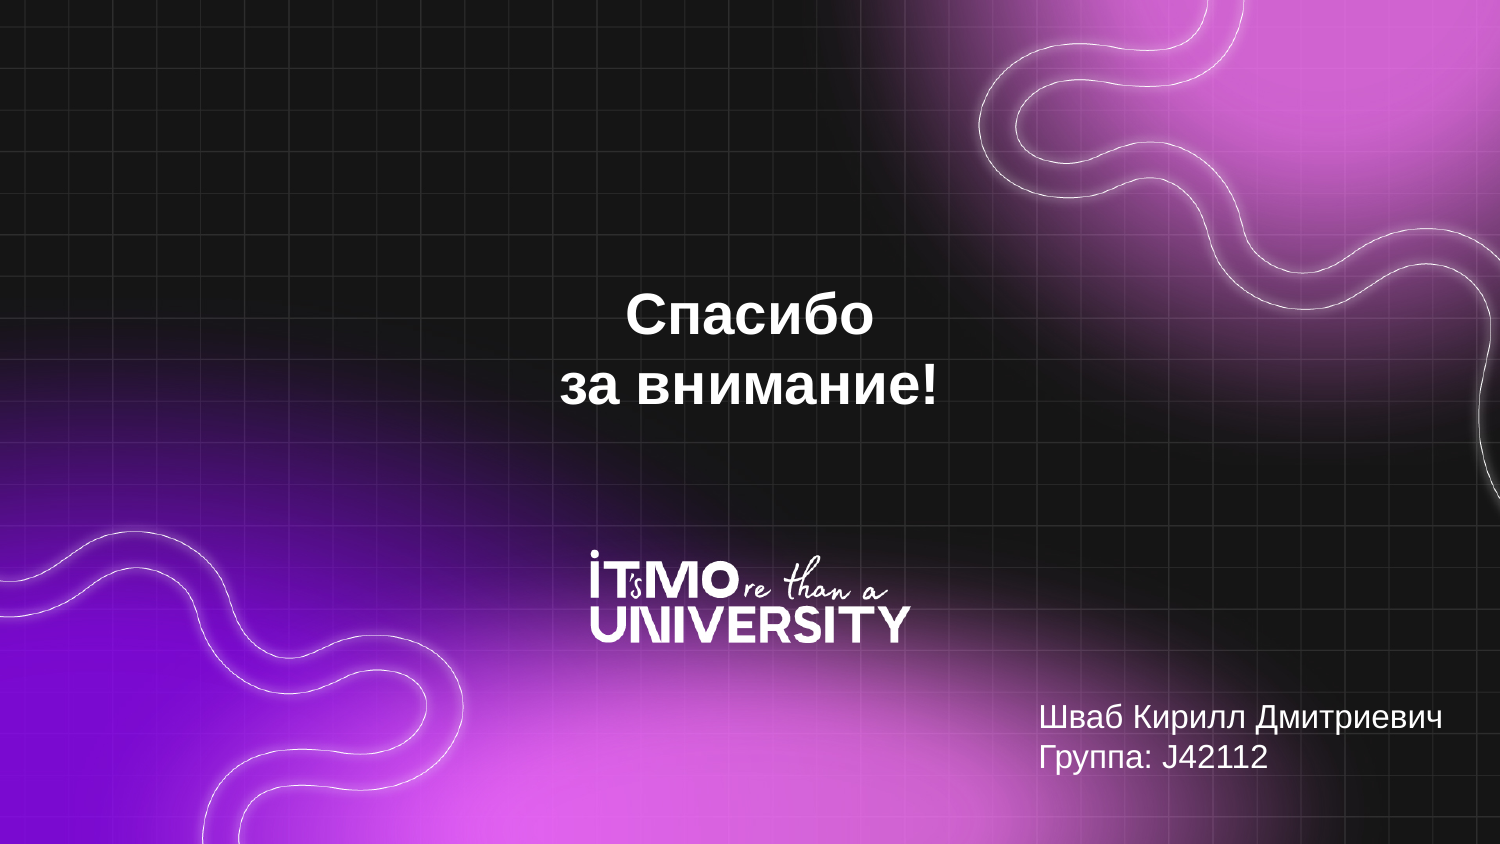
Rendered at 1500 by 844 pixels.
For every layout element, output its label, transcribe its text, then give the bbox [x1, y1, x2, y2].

title Спасибо за внимание! [75, 295, 1425, 398]
picture [0, 0, 1500, 844]
text_box Шваб Кирилл Дмитриевич Группа: J42112 [1023, 687, 1500, 783]
